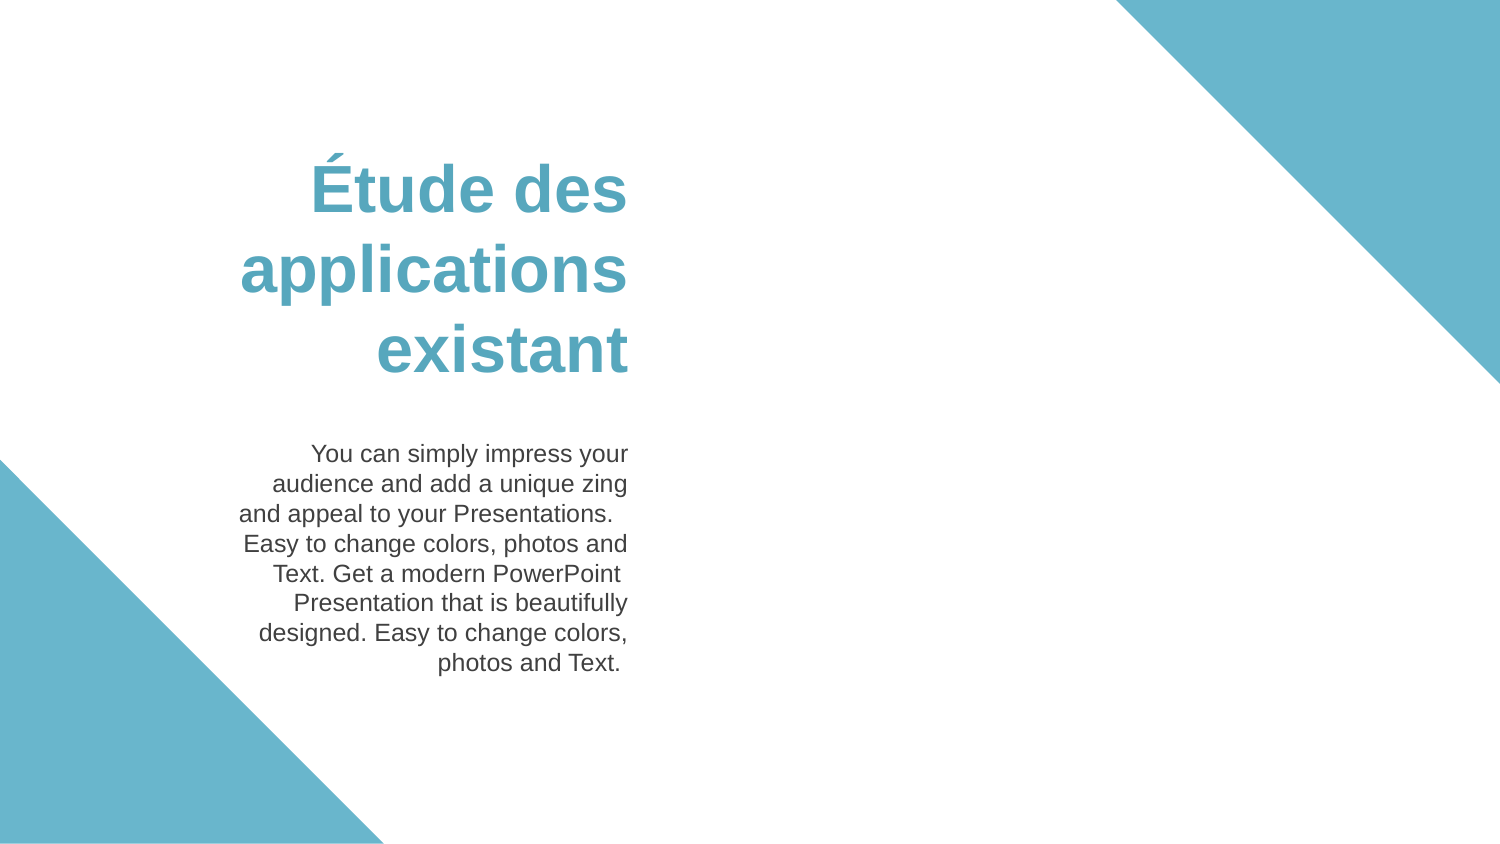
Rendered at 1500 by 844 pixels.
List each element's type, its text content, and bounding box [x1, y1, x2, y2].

text_box You can simply impress your audience and add a unique zing and appeal to your Presentations. Easy to change colors, photos and Text. Get a modern PowerPoint Presentation that is beautifully designed. Easy to change colors, photos and Text. [218, 429, 644, 685]
text_box Étude des applications existant [100, 138, 644, 411]
